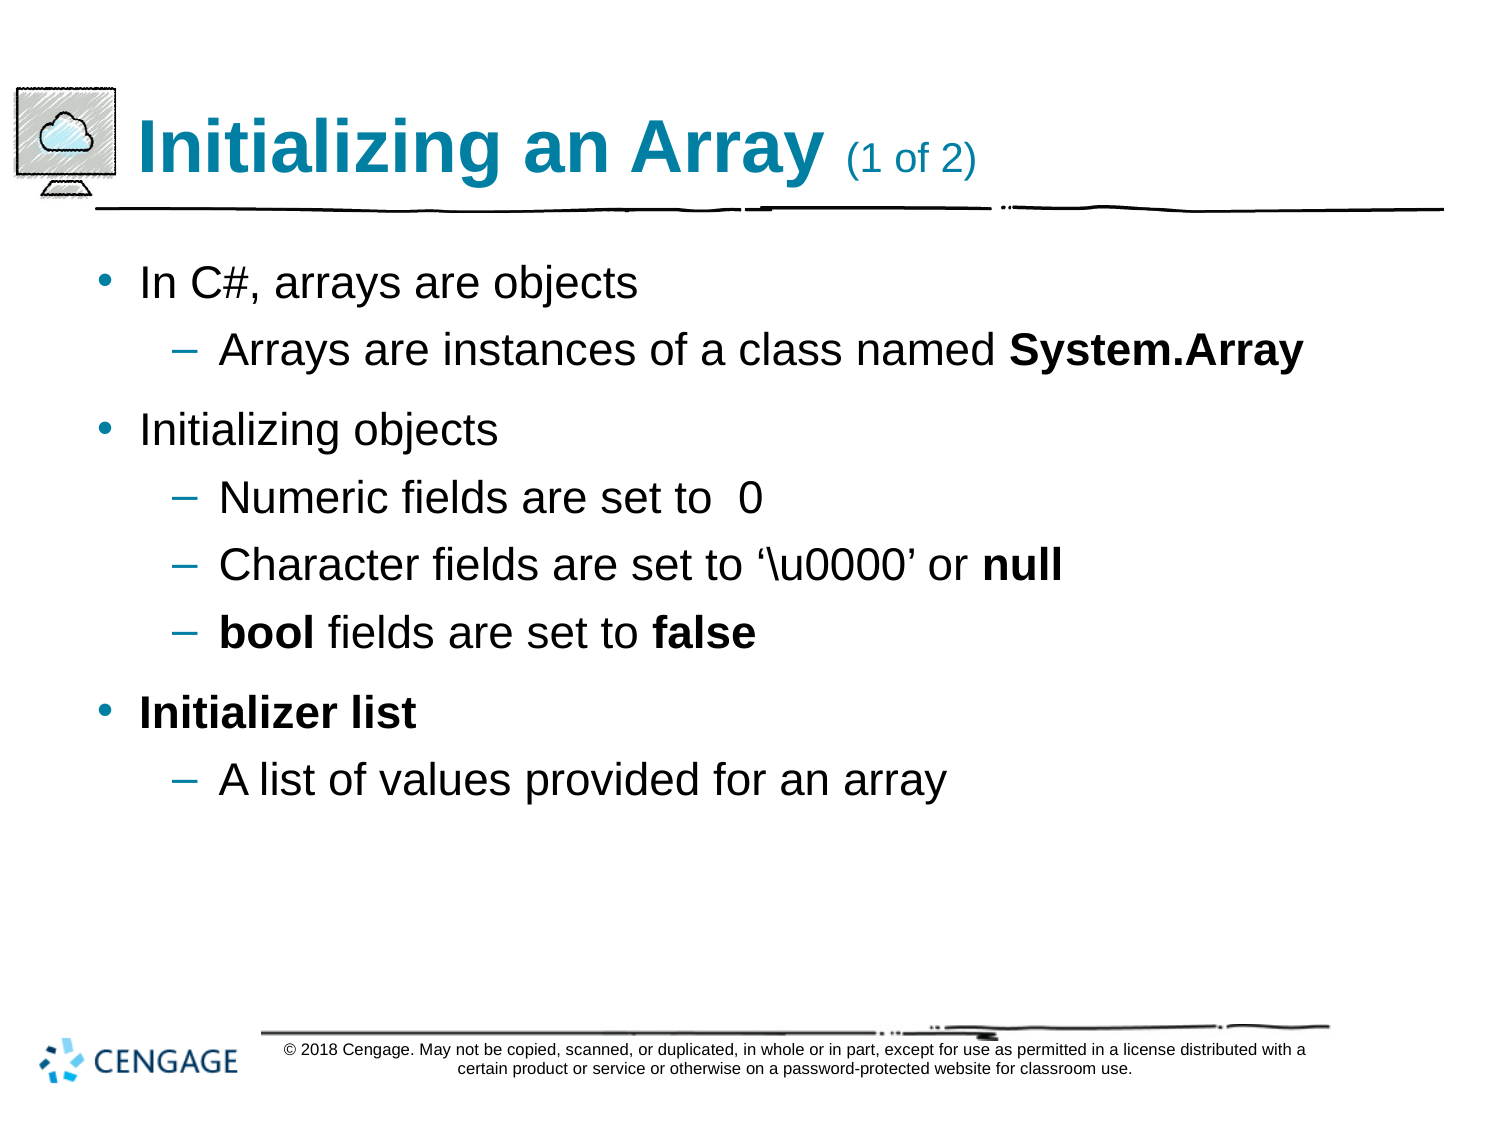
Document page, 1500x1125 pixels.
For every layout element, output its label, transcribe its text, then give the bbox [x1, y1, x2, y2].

list © 2018 Cengage. May not be copied, scanned, or duplicated, in whole or in part, except for use as permitted in a license distributed with a certain product or service or otherwise on a password-protected website for classroom use. [261, 1040, 1331, 1089]
picture [95, 205, 1444, 213]
picture [13, 86, 117, 201]
picture [261, 1024, 1331, 1040]
title Initializing an Array (1 of 2) [137, 62, 1430, 188]
picture [19, 1024, 250, 1096]
list In C#, arrays are objects Arrays are instances of a class named System.Array Initializing objects Numeric fields are set to 0 Character fields are set to ‘\u0000’ or null bool fields are set to false Initializer list A list of values provided for an array [97, 252, 1441, 850]
